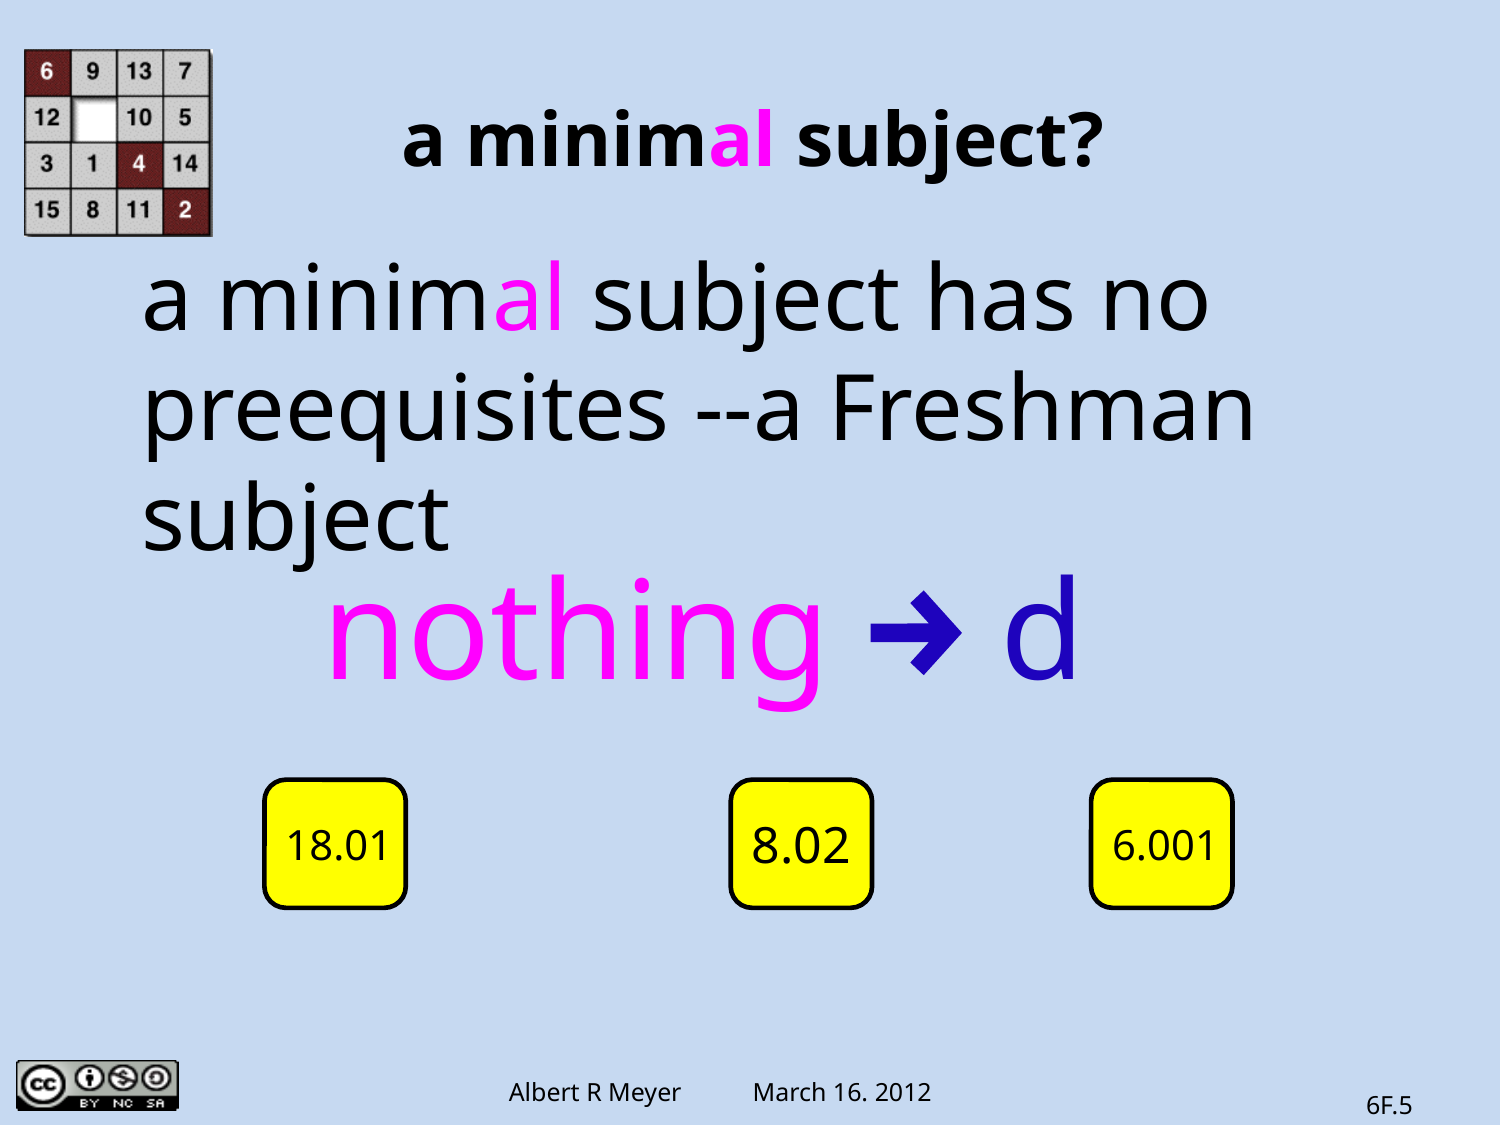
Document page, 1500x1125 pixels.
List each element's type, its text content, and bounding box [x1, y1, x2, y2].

picture [24, 49, 213, 237]
picture [16, 1060, 179, 1111]
text_box nothing → d [232, 534, 1249, 715]
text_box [264, 779, 1233, 909]
slide_number 6F.5 [1351, 1082, 1500, 1125]
text_box a minimal subject has no preequisites --a Freshman subject [51, 231, 1449, 577]
title a minimal subject? [290, 45, 1216, 228]
